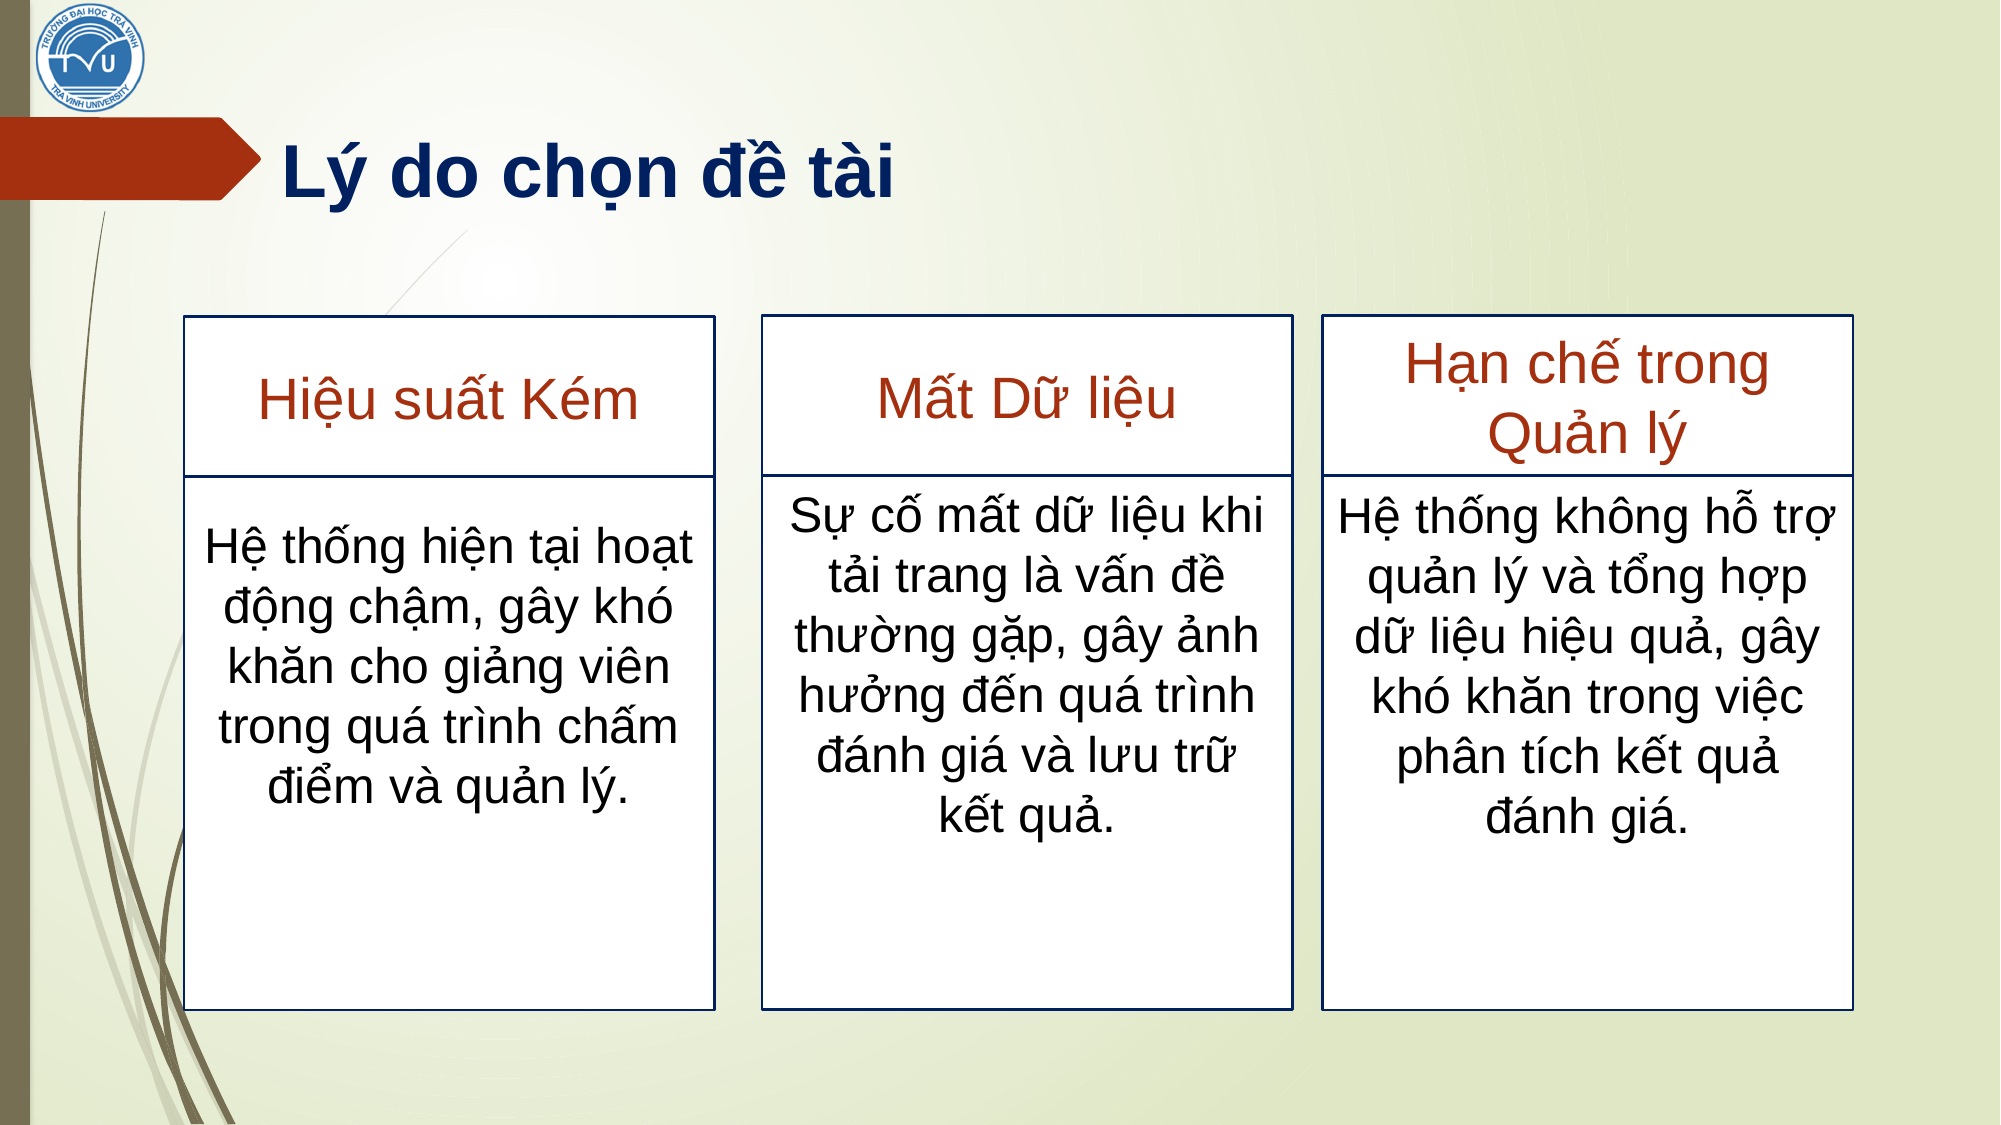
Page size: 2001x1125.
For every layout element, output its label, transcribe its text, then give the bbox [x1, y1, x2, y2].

text_box Hạn chế trong Quản lý [1321, 314, 1854, 477]
text_box Sự cố mất dữ liệu khi tải trang là vấn đề thường gặp, gây ảnh hưởng đến quá trình đánh giá và lưu trữ kết quả. [761, 477, 1294, 1011]
text_box Hệ thống không hỗ trợ quản lý và tổng hợp dữ liệu hiệu quả, gây khó khăn trong việc phân tích kết quả đánh giá. [1321, 477, 1854, 1011]
text_box Lý do chọn đề tài [266, 114, 973, 230]
picture [31, 0, 148, 117]
text_box Mất Dữ liệu [761, 314, 1294, 477]
text_box Hiệu suất Kém [183, 315, 716, 478]
text_box Hệ thống hiện tại hoạt động chậm, gây khó khăn cho giảng viên trong quá trình chấm điểm và quản lý. [183, 478, 716, 1011]
